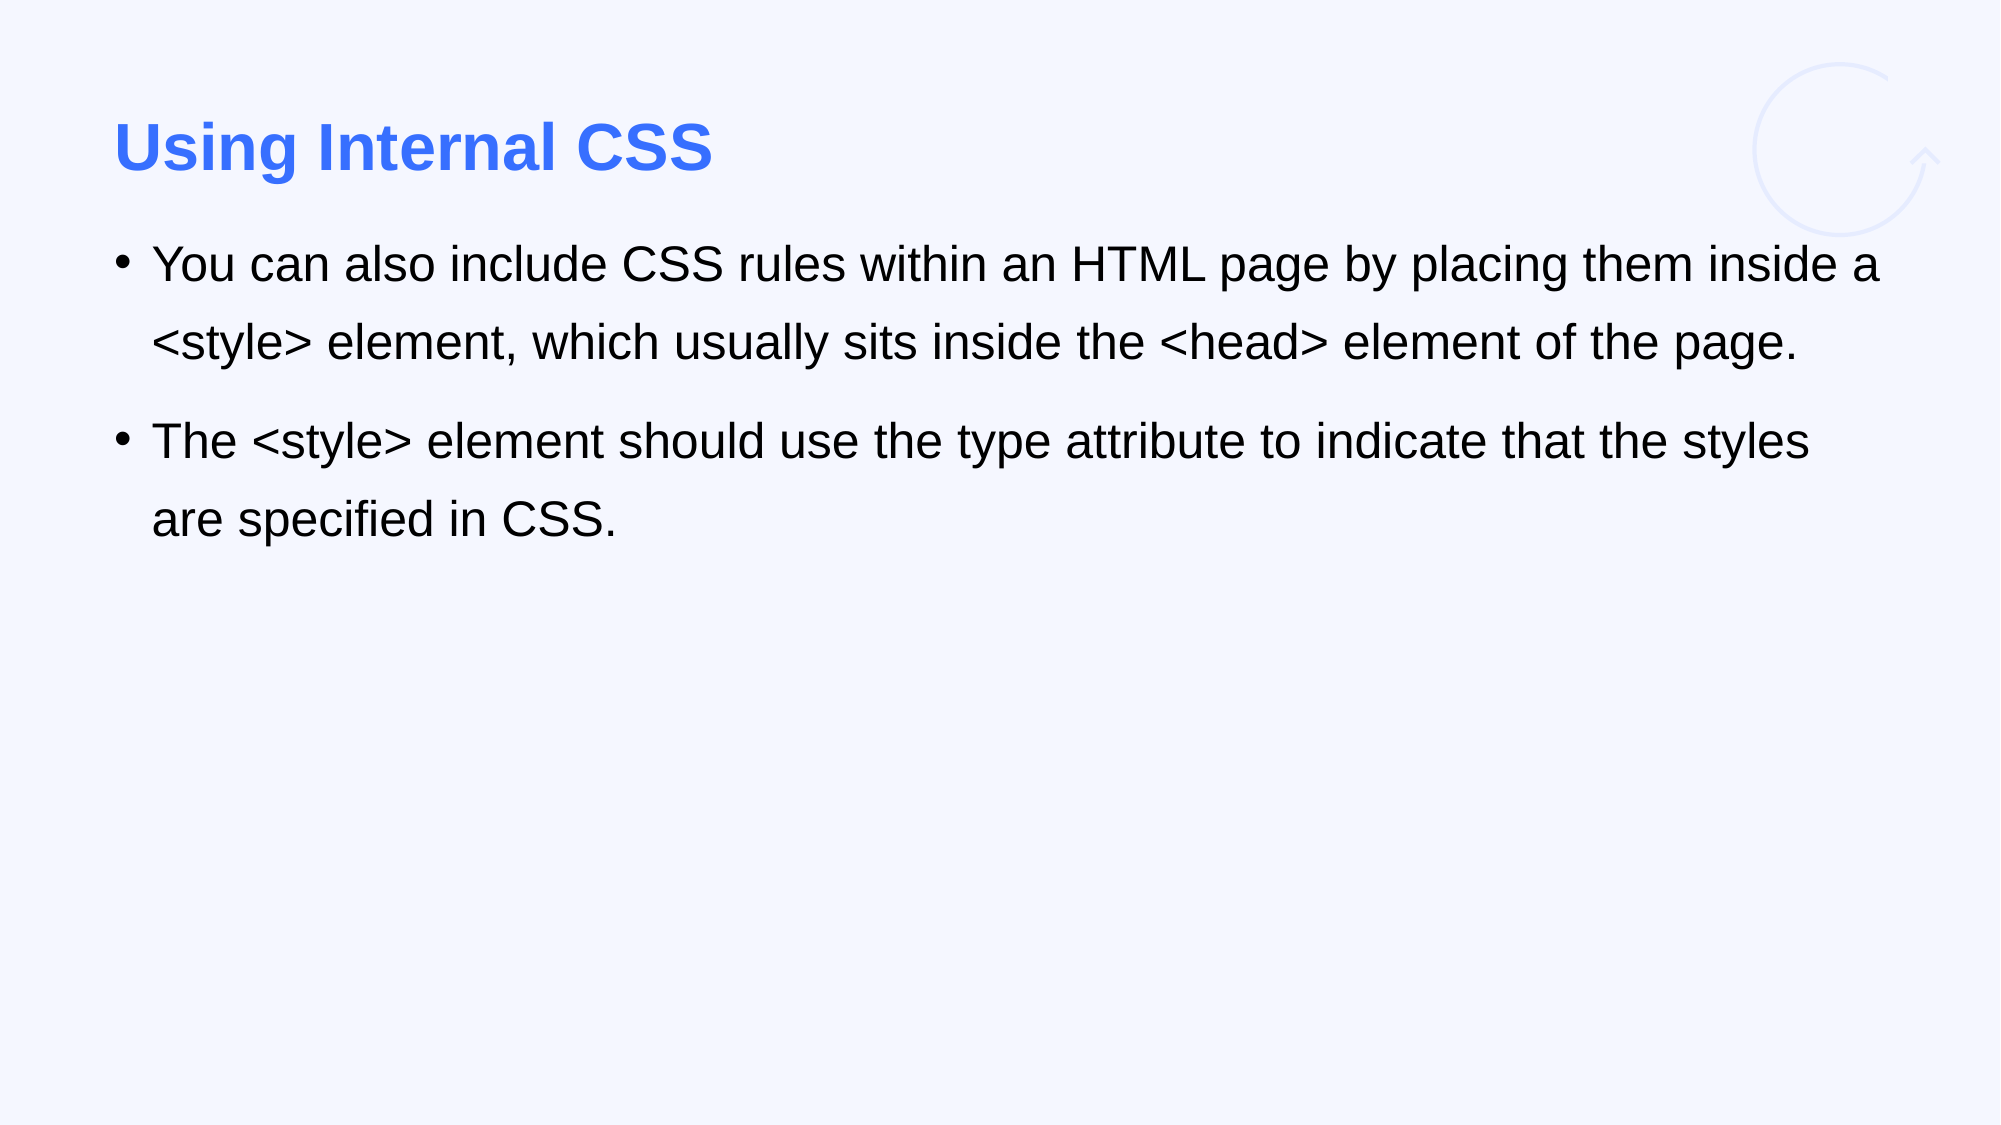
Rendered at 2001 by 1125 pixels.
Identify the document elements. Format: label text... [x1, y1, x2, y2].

title Using Internal CSS [114, 65, 1886, 184]
list You can also include CSS rules within an HTML page by placing them inside a <style> element, which usually sits inside the <head> element of the page. The <style> element should use the type attribute to indicate that the styles are specified in CSS. [114, 213, 1886, 1013]
